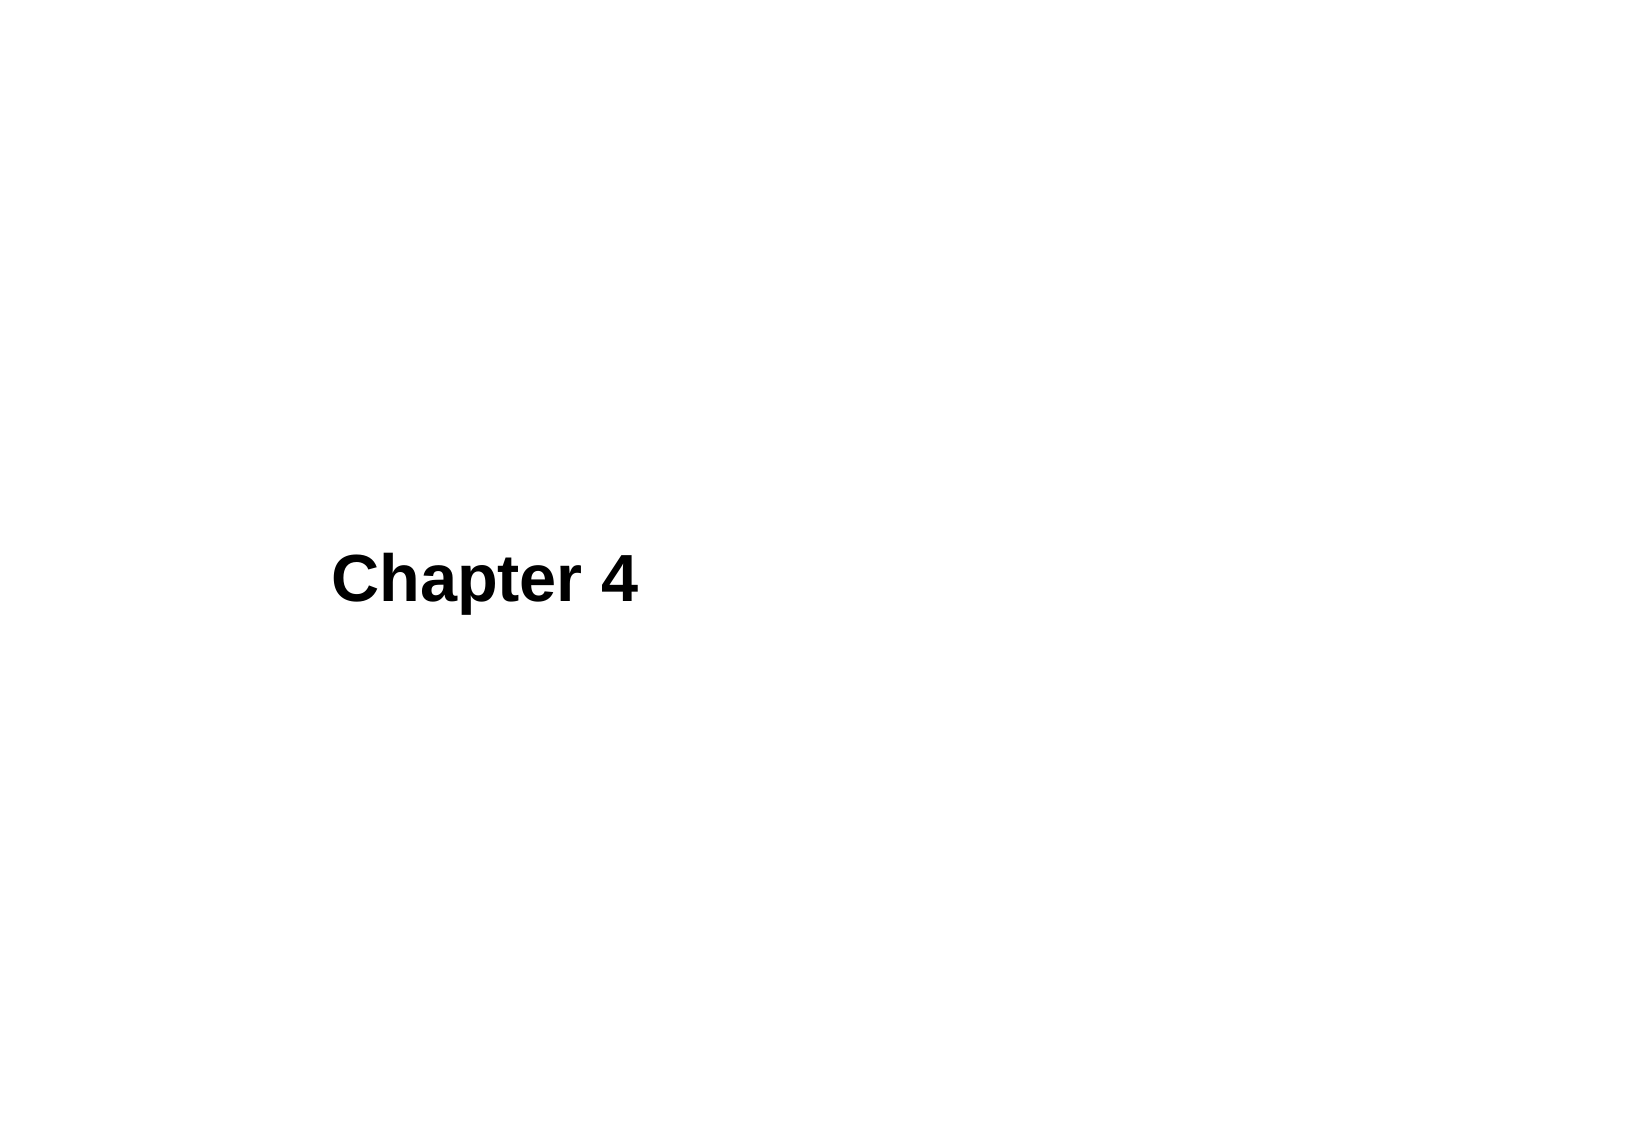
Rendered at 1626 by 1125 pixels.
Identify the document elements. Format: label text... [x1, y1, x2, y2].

text_box Chapter 4 [316, 527, 1522, 627]
